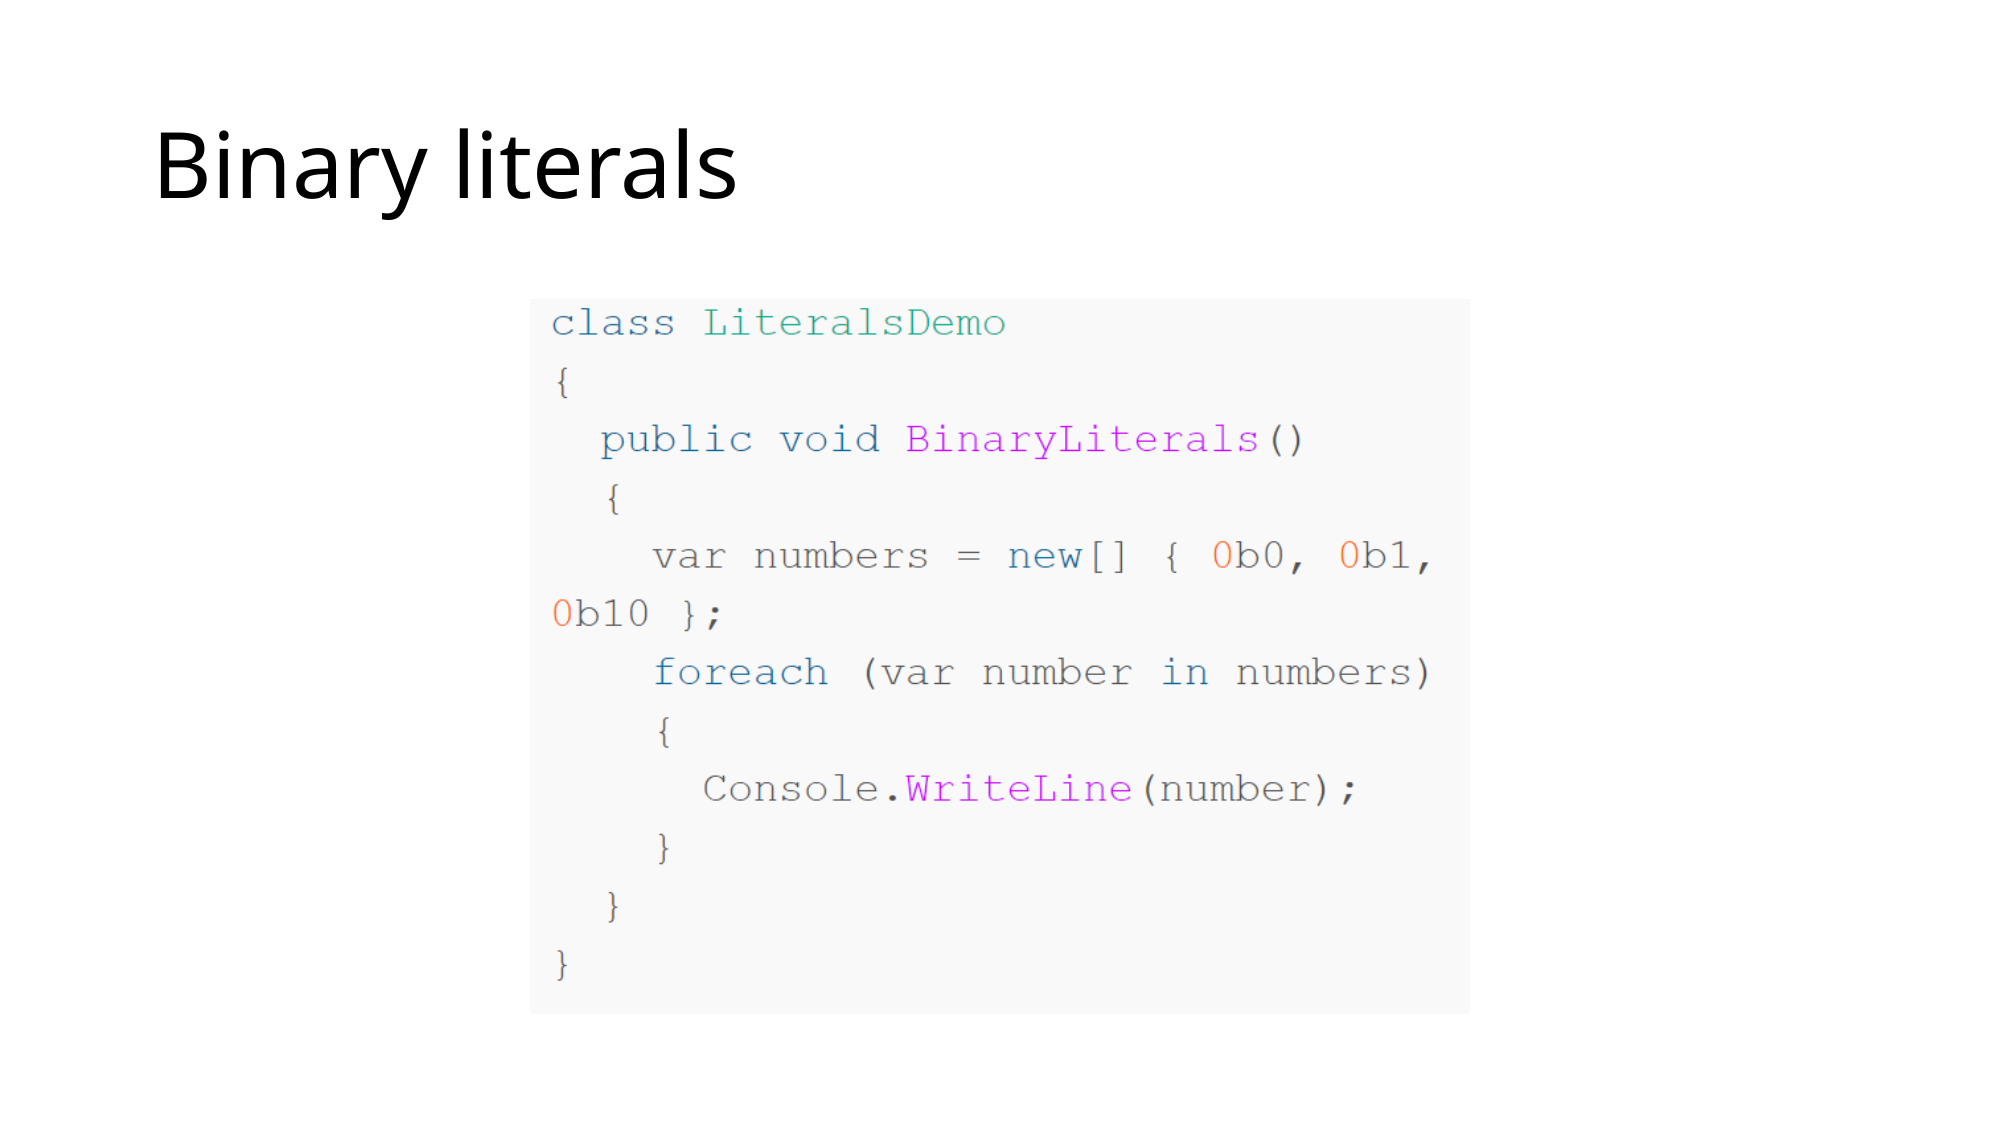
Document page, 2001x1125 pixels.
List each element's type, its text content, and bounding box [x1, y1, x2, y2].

title Binary literals [137, 59, 1863, 278]
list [530, 299, 1470, 1014]
